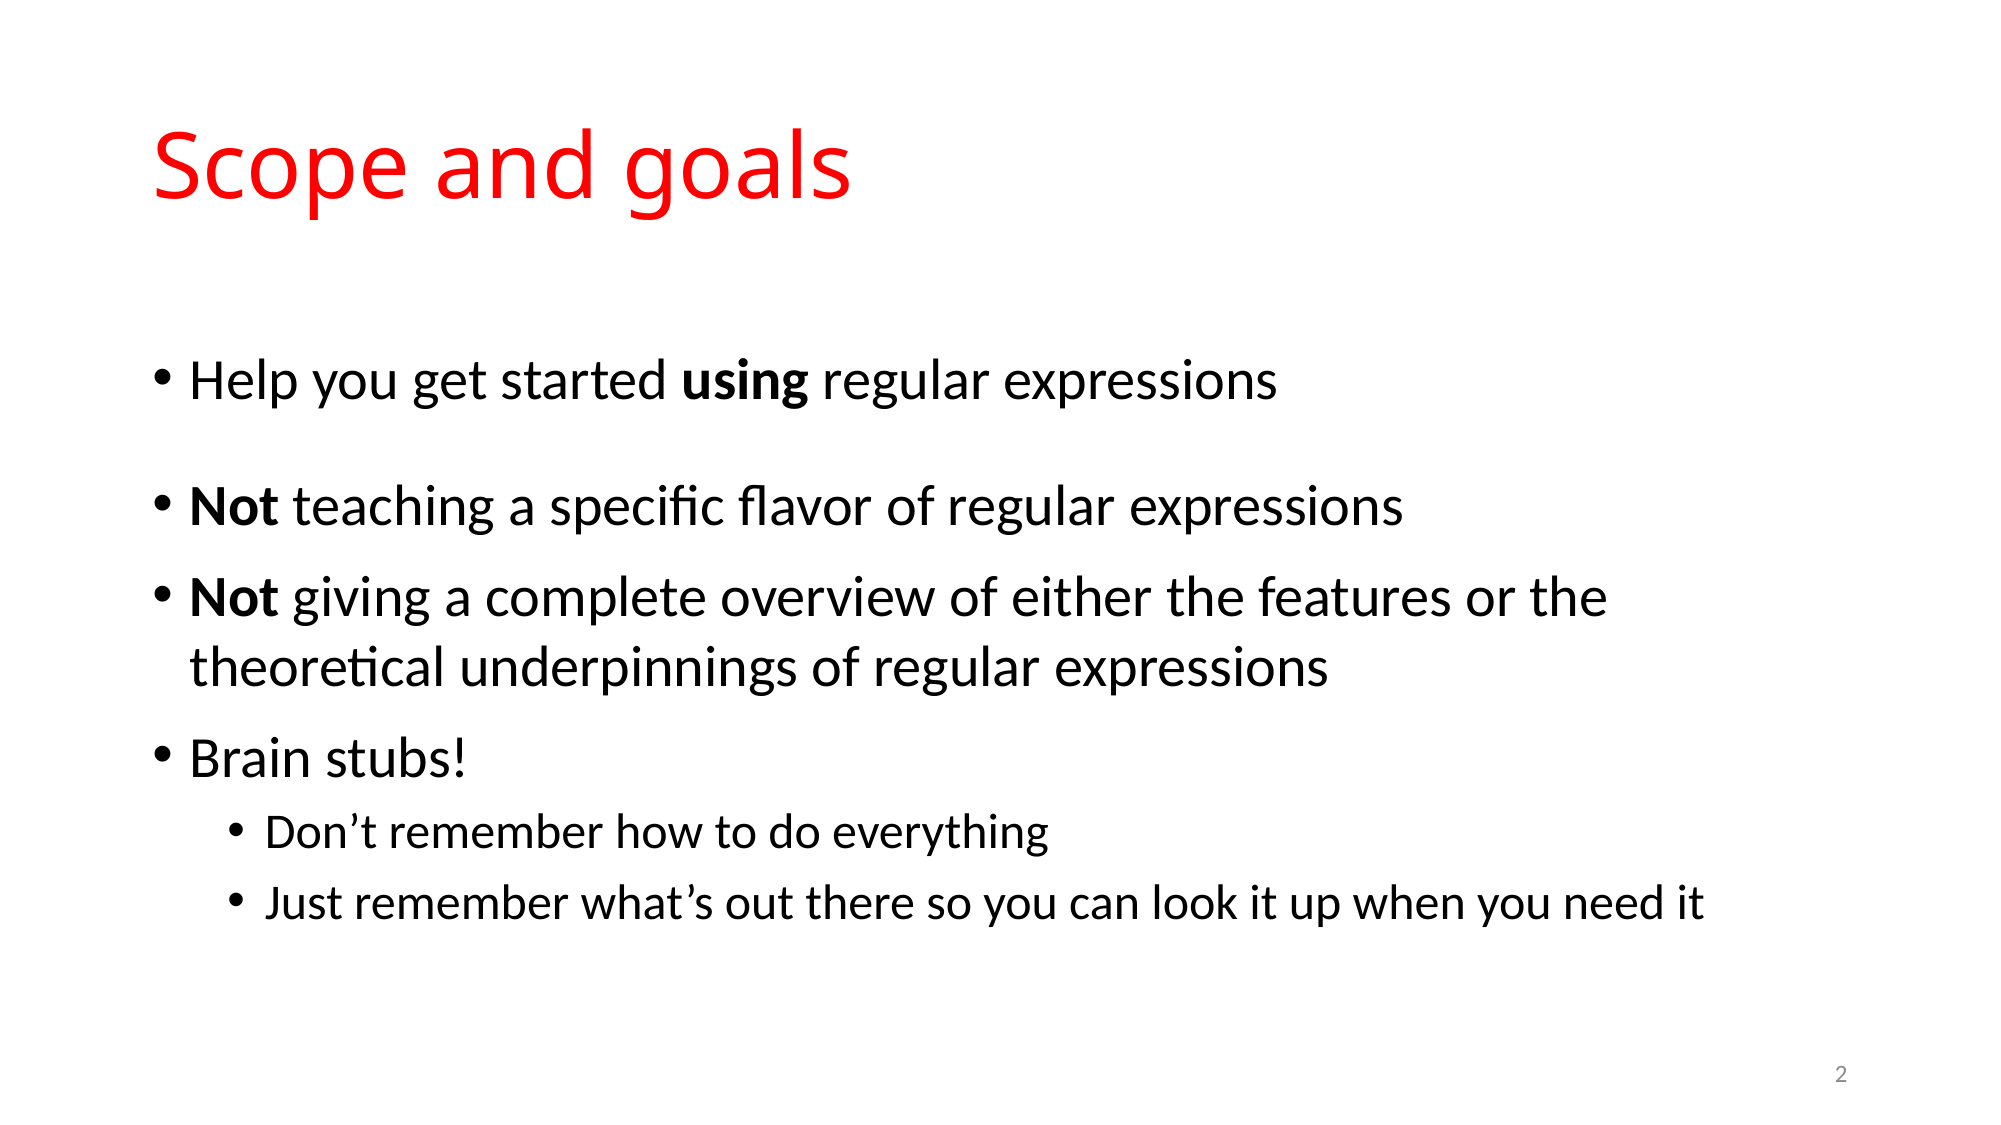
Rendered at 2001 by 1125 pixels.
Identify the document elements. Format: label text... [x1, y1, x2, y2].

title Scope and goals [137, 59, 1863, 278]
list Help you get started using regular expressions Not teaching a specific flavor of regular expressions Not giving a complete overview of either the features or the theoretical underpinnings of regular expressions Brain stubs! Don’t remember how to do everything Just remember what’s out there so you can look it up when you need it [137, 299, 1863, 1014]
slide_number 2 [1412, 1042, 1863, 1103]
